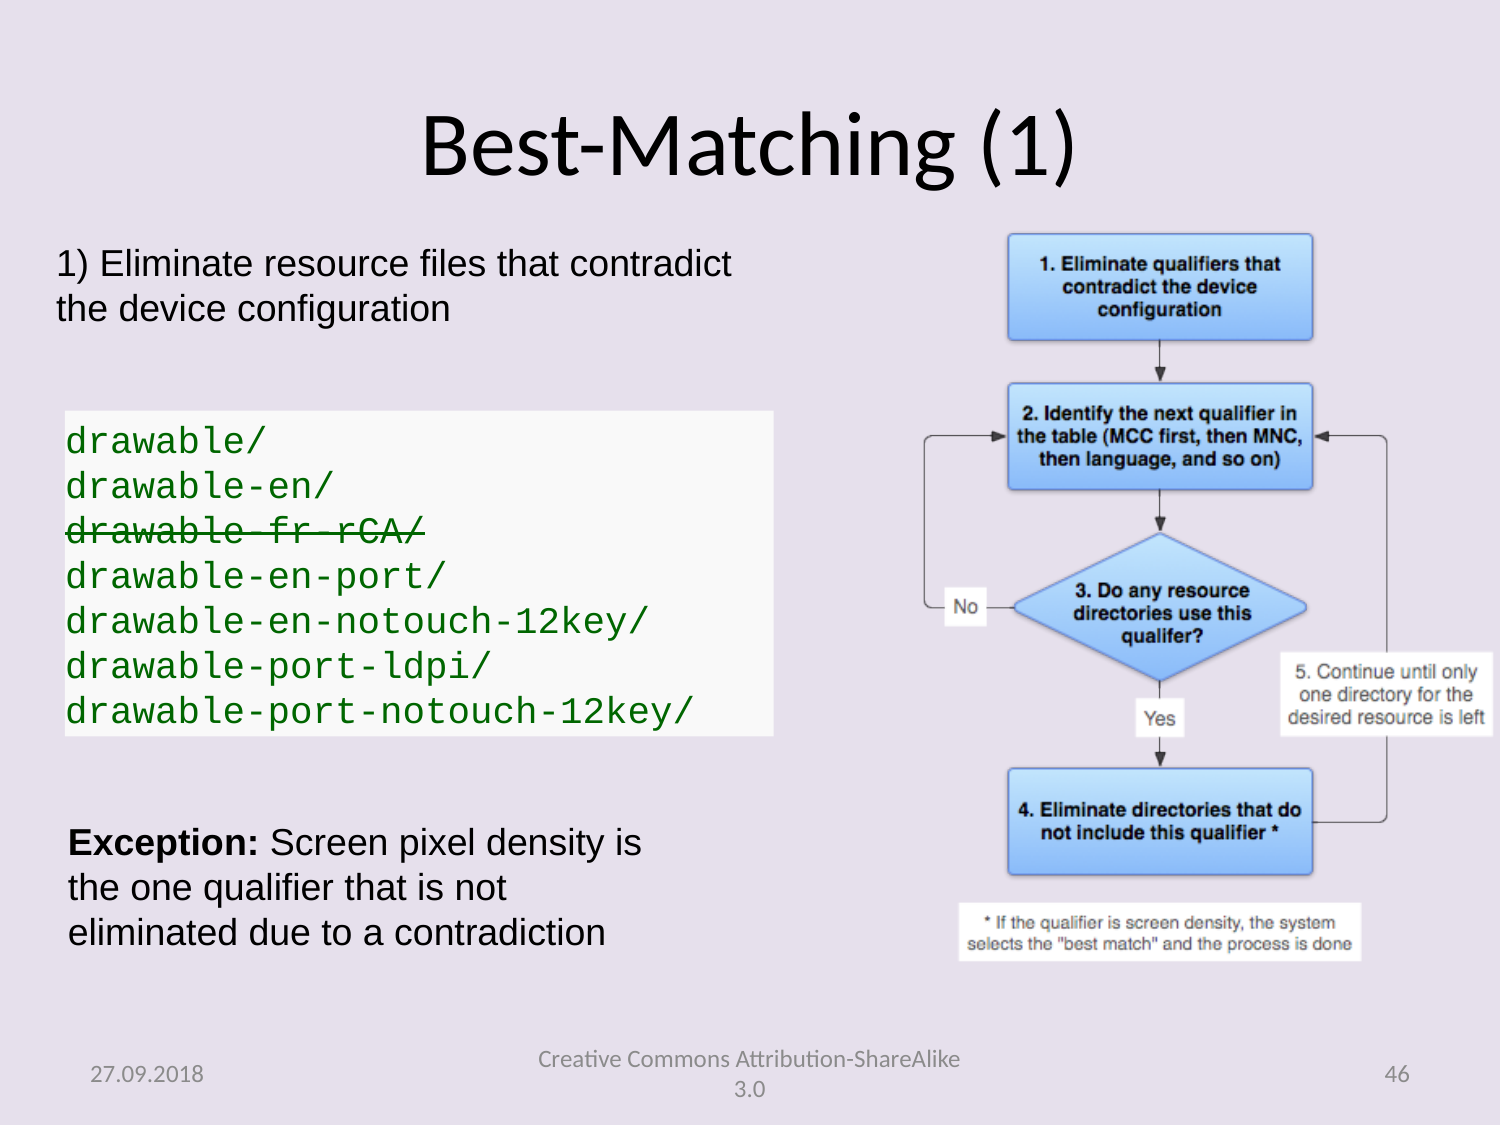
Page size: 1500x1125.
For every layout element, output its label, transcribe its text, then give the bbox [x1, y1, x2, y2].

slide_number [75, 1042, 425, 1103]
slide_number 46 [1074, 1042, 1425, 1103]
picture [914, 219, 1500, 968]
text_box drawable/ drawable-en/ drawable-fr-rCA/ drawable-en-port/ drawable-en-notouch-12key/ drawable-port-ldpi/ drawable-port-notouch-12key/ [64, 410, 774, 737]
title Best-Matching (1) [74, 44, 1426, 233]
footer Creative Commons Attribution-ShareAlike 3.0 [512, 1042, 988, 1103]
text_box Exception: Screen pixel density is the one qualifier that is not eliminated due to a contradiction [53, 810, 668, 961]
text_box 1) Eliminate resource files that contradict the device configuration [41, 231, 792, 337]
